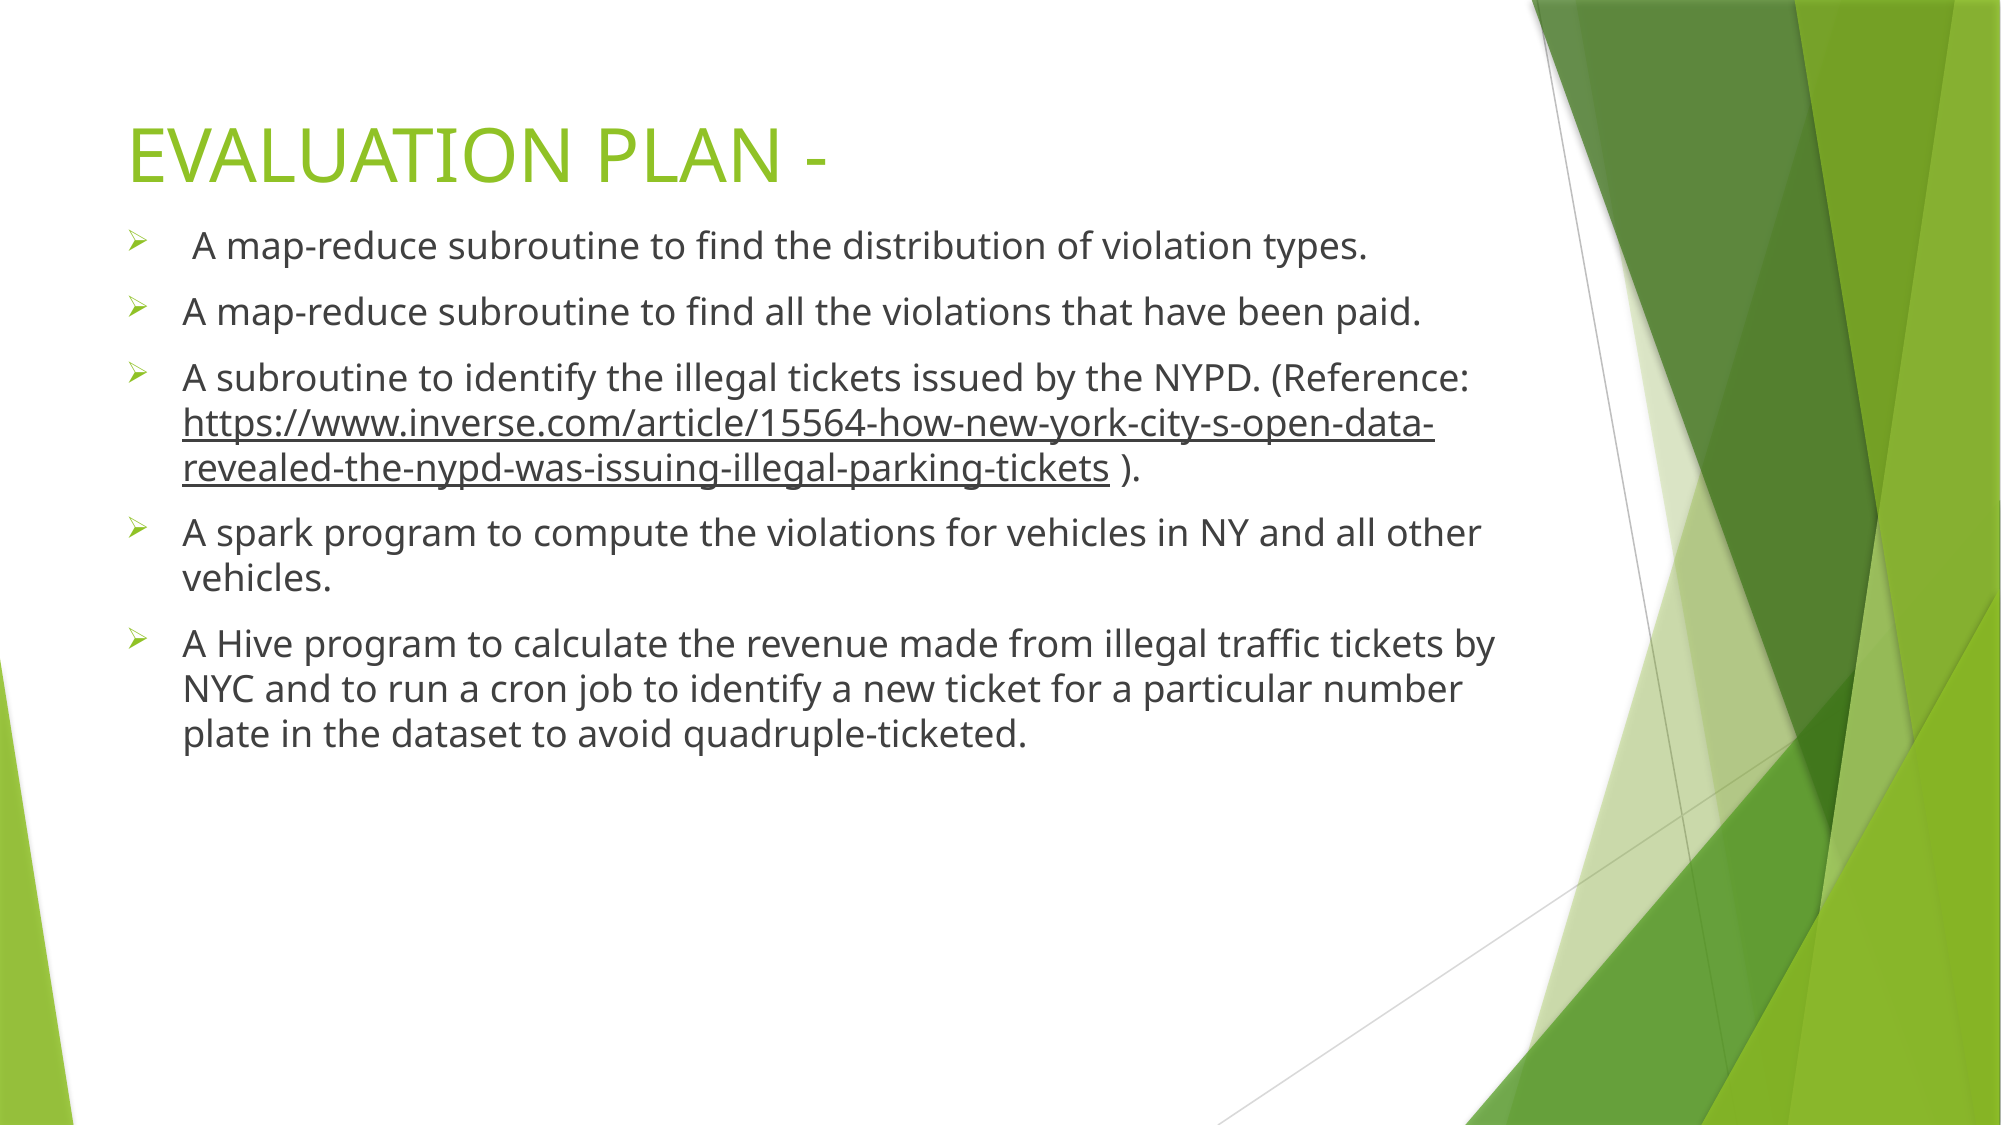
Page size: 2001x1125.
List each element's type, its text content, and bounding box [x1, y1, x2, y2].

title EVALUATION PLAN - [111, 99, 1522, 214]
list A map-reduce subroutine to find the distribution of violation types. A map-reduce subroutine to find all the violations that have been paid. A subroutine to identify the illegal tickets issued by the NYPD. (Reference: https://www.inverse.com/article/15564-how-new-york-city-s-open-data-revealed-the-nypd-was-issuing-illegal-parking-tickets ). A spark program to compute the violations for vehicles in NY and all other vehicles. A Hive program to calculate the revenue made from illegal traffic tickets by NYC and to run a cron job to identify a new ticket for a particular number plate in the dataset to avoid quadruple-ticketed. [111, 214, 1522, 992]
